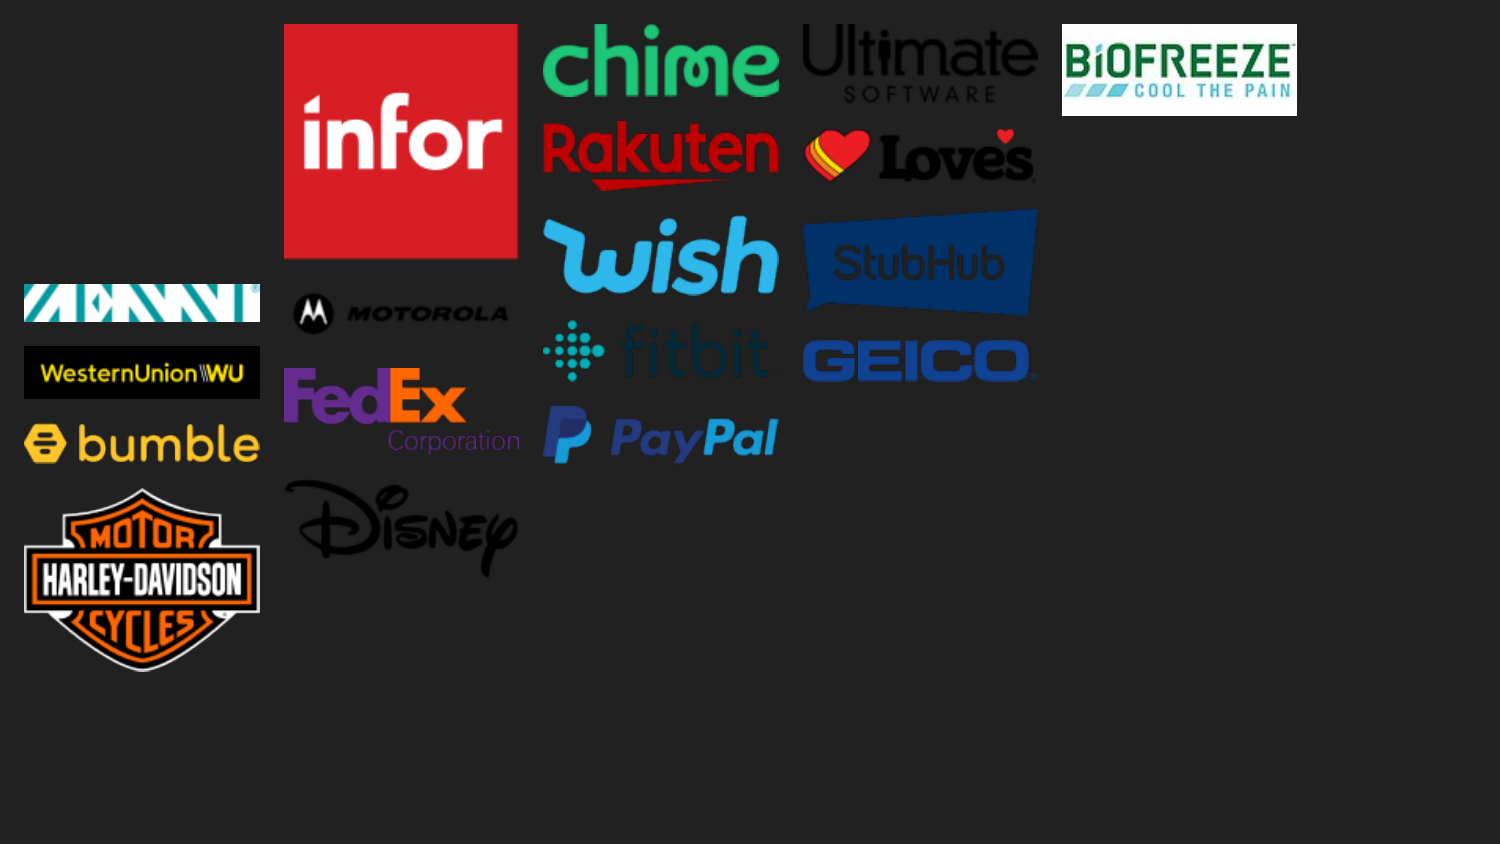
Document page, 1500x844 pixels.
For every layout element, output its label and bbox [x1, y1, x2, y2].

picture [543, 121, 779, 191]
picture [24, 284, 260, 323]
picture [543, 319, 779, 382]
picture [802, 24, 1038, 104]
picture [802, 209, 1038, 316]
picture [24, 488, 260, 673]
picture [1062, 24, 1298, 116]
picture [802, 340, 1038, 382]
picture [284, 24, 519, 260]
picture [543, 215, 779, 296]
picture [284, 368, 519, 455]
picture [284, 284, 518, 344]
picture [802, 127, 1038, 185]
picture [543, 24, 779, 98]
picture [24, 346, 260, 399]
picture [24, 423, 260, 465]
picture [543, 405, 779, 469]
picture [284, 479, 519, 579]
